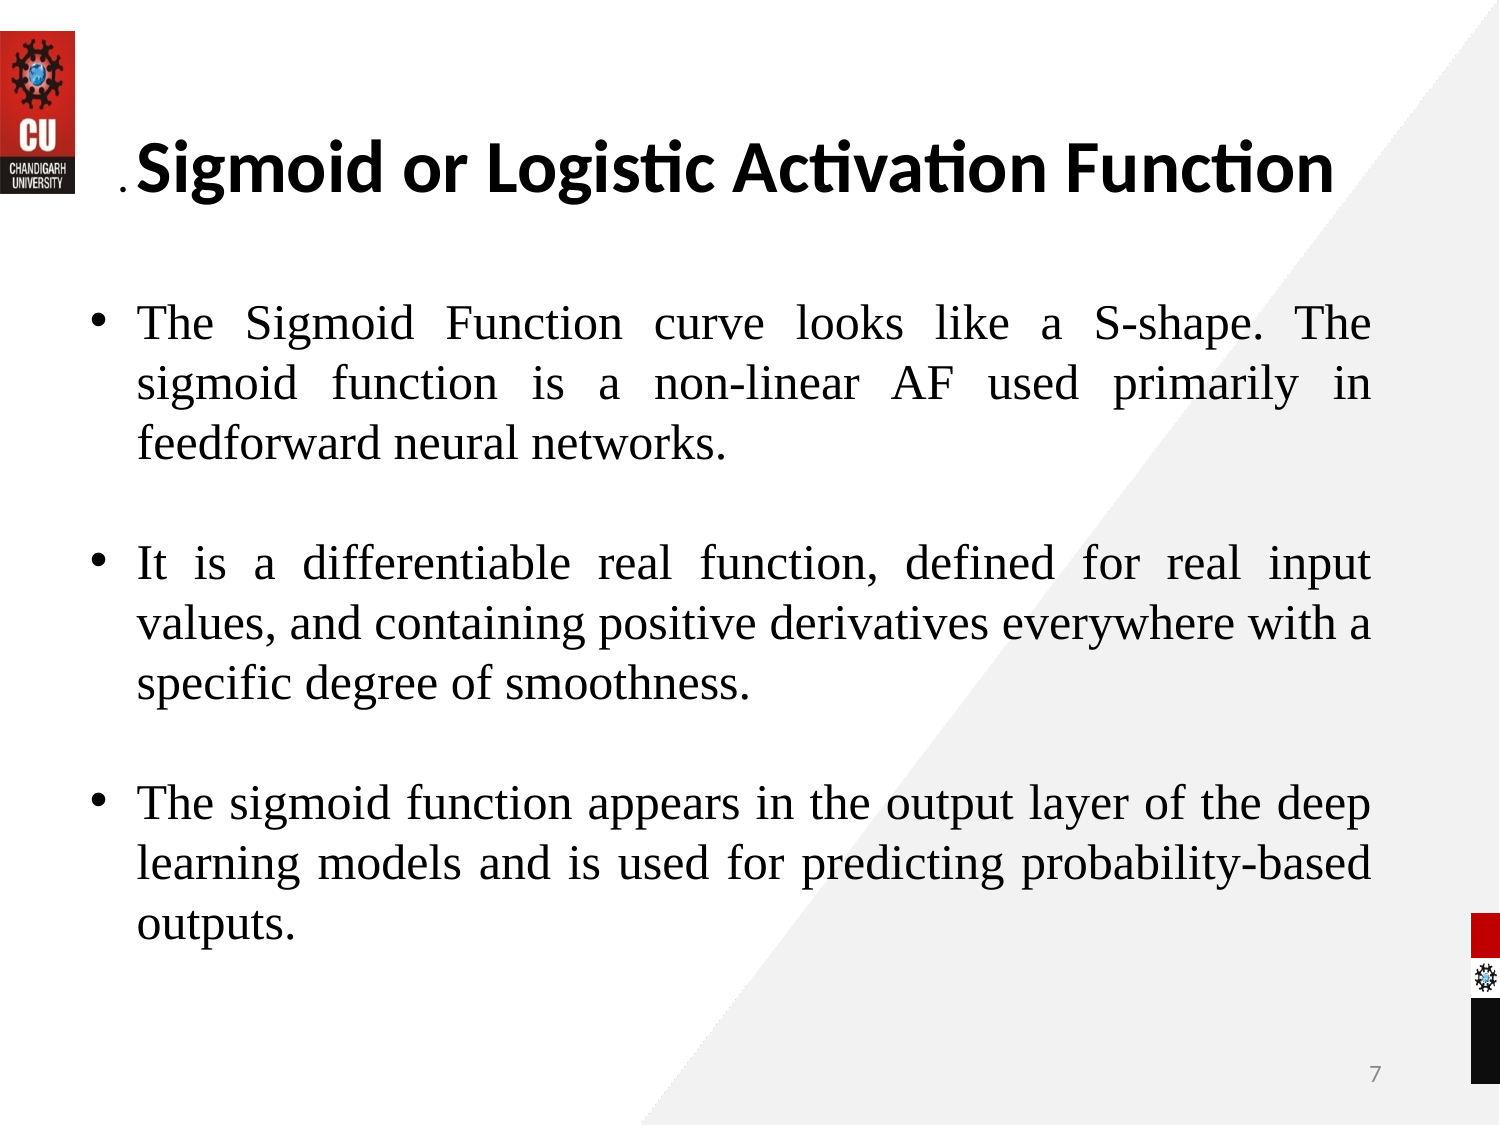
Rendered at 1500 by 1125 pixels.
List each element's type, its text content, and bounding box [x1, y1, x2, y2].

slide_number 7 [1059, 1042, 1397, 1103]
title . Sigmoid or Logistic Activation Function [103, 59, 1397, 278]
picture [0, 0, 1500, 1125]
text_box The Sigmoid Function curve looks like a S-shape. The sigmoid function is a non-linear AF used primarily in feedforward neural networks. It is a differentiable real function, defined for real input values, and containing positive derivatives everywhere with a specific degree of smoothness. The sigmoid function appears in the output layer of the deep learning models and is used for predicting probability-based outputs. [75, 282, 1388, 957]
